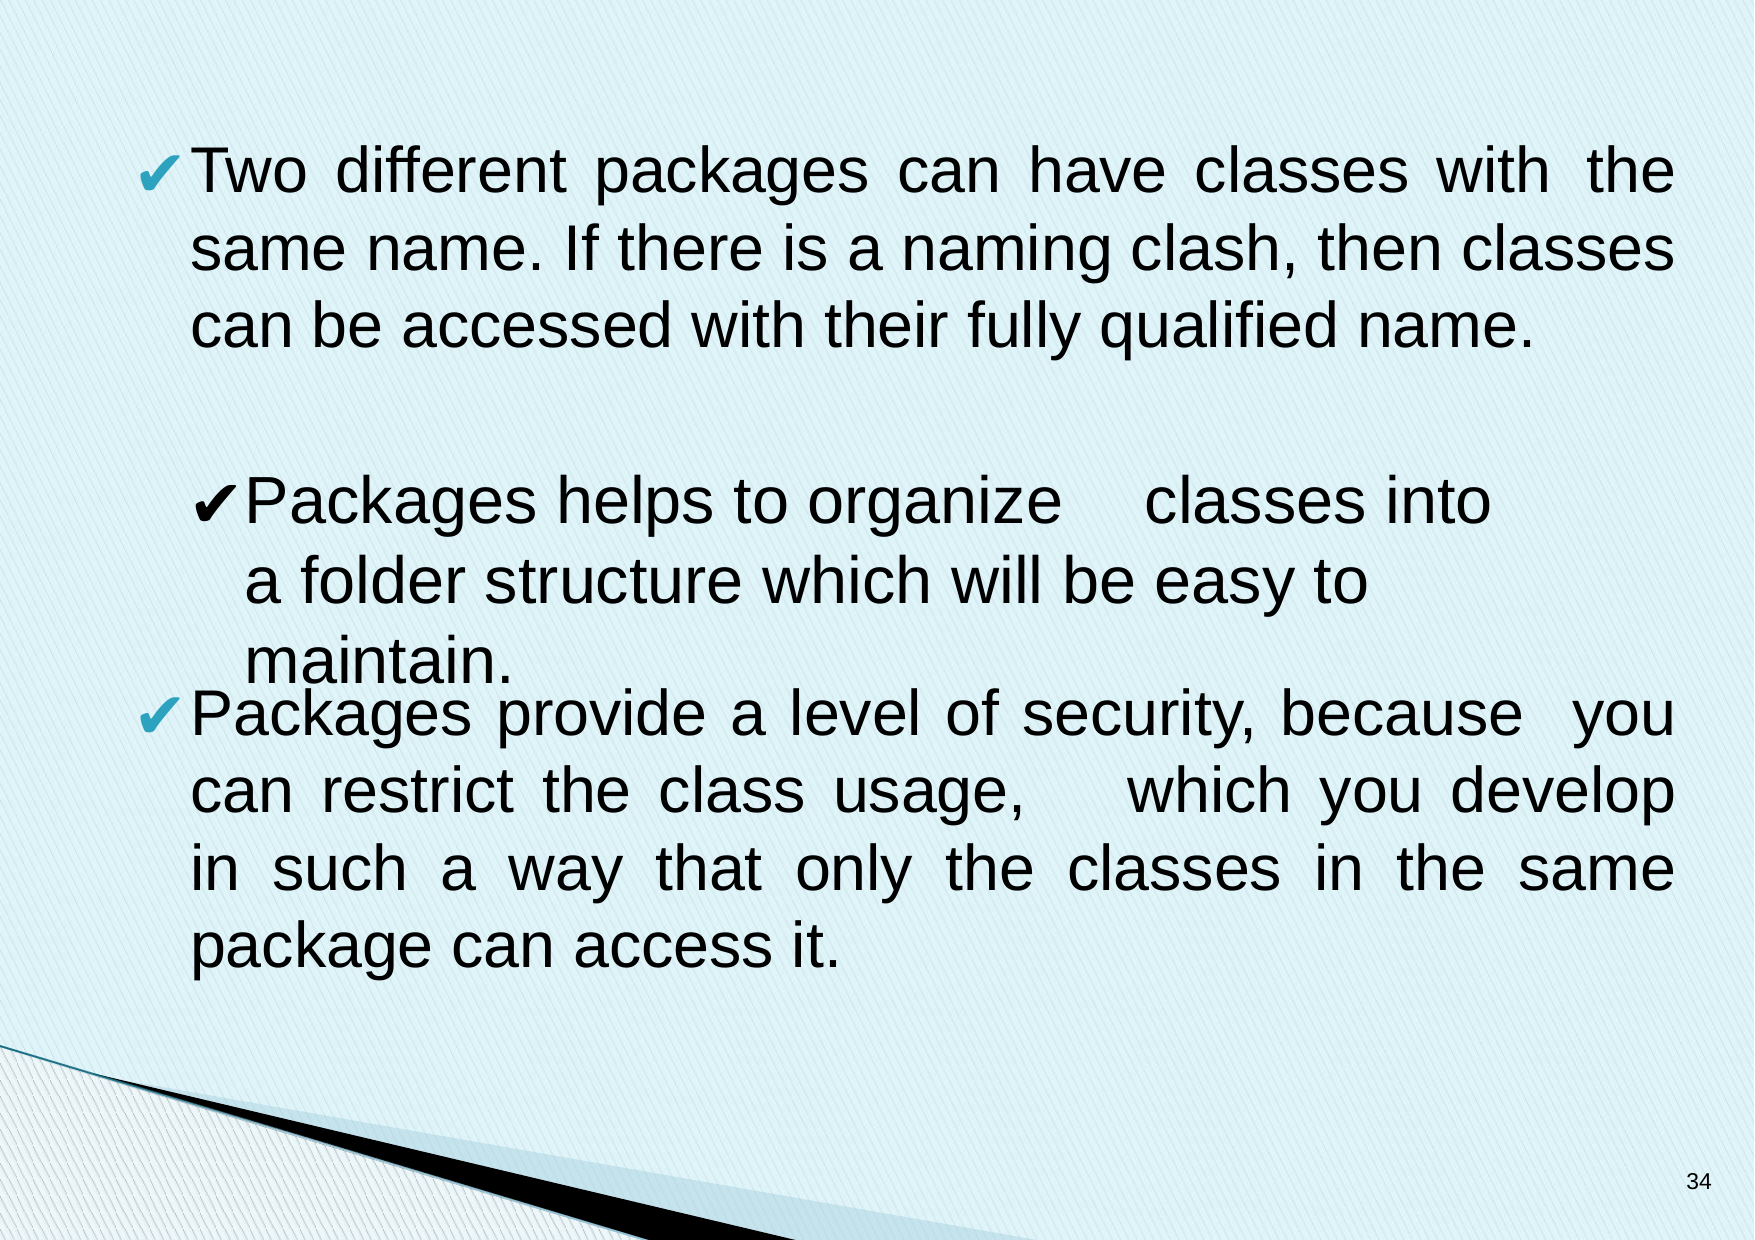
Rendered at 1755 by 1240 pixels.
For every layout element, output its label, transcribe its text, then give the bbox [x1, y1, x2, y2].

text_box 34 [1658, 1158, 1730, 1225]
text_box Packages helps to organize classes into a folder structure which will be easy to maintain. [186, 457, 1521, 698]
picture [0, 0, 1755, 1240]
list Two different packages can have classes with the same name. If there is a naming clash, then classes can be accessed with their fully qualified name. Packages provide a level of security, because you can restrict the class usage, which you develop in such a way that only the classes in the same package can access it. [114, 119, 1694, 938]
